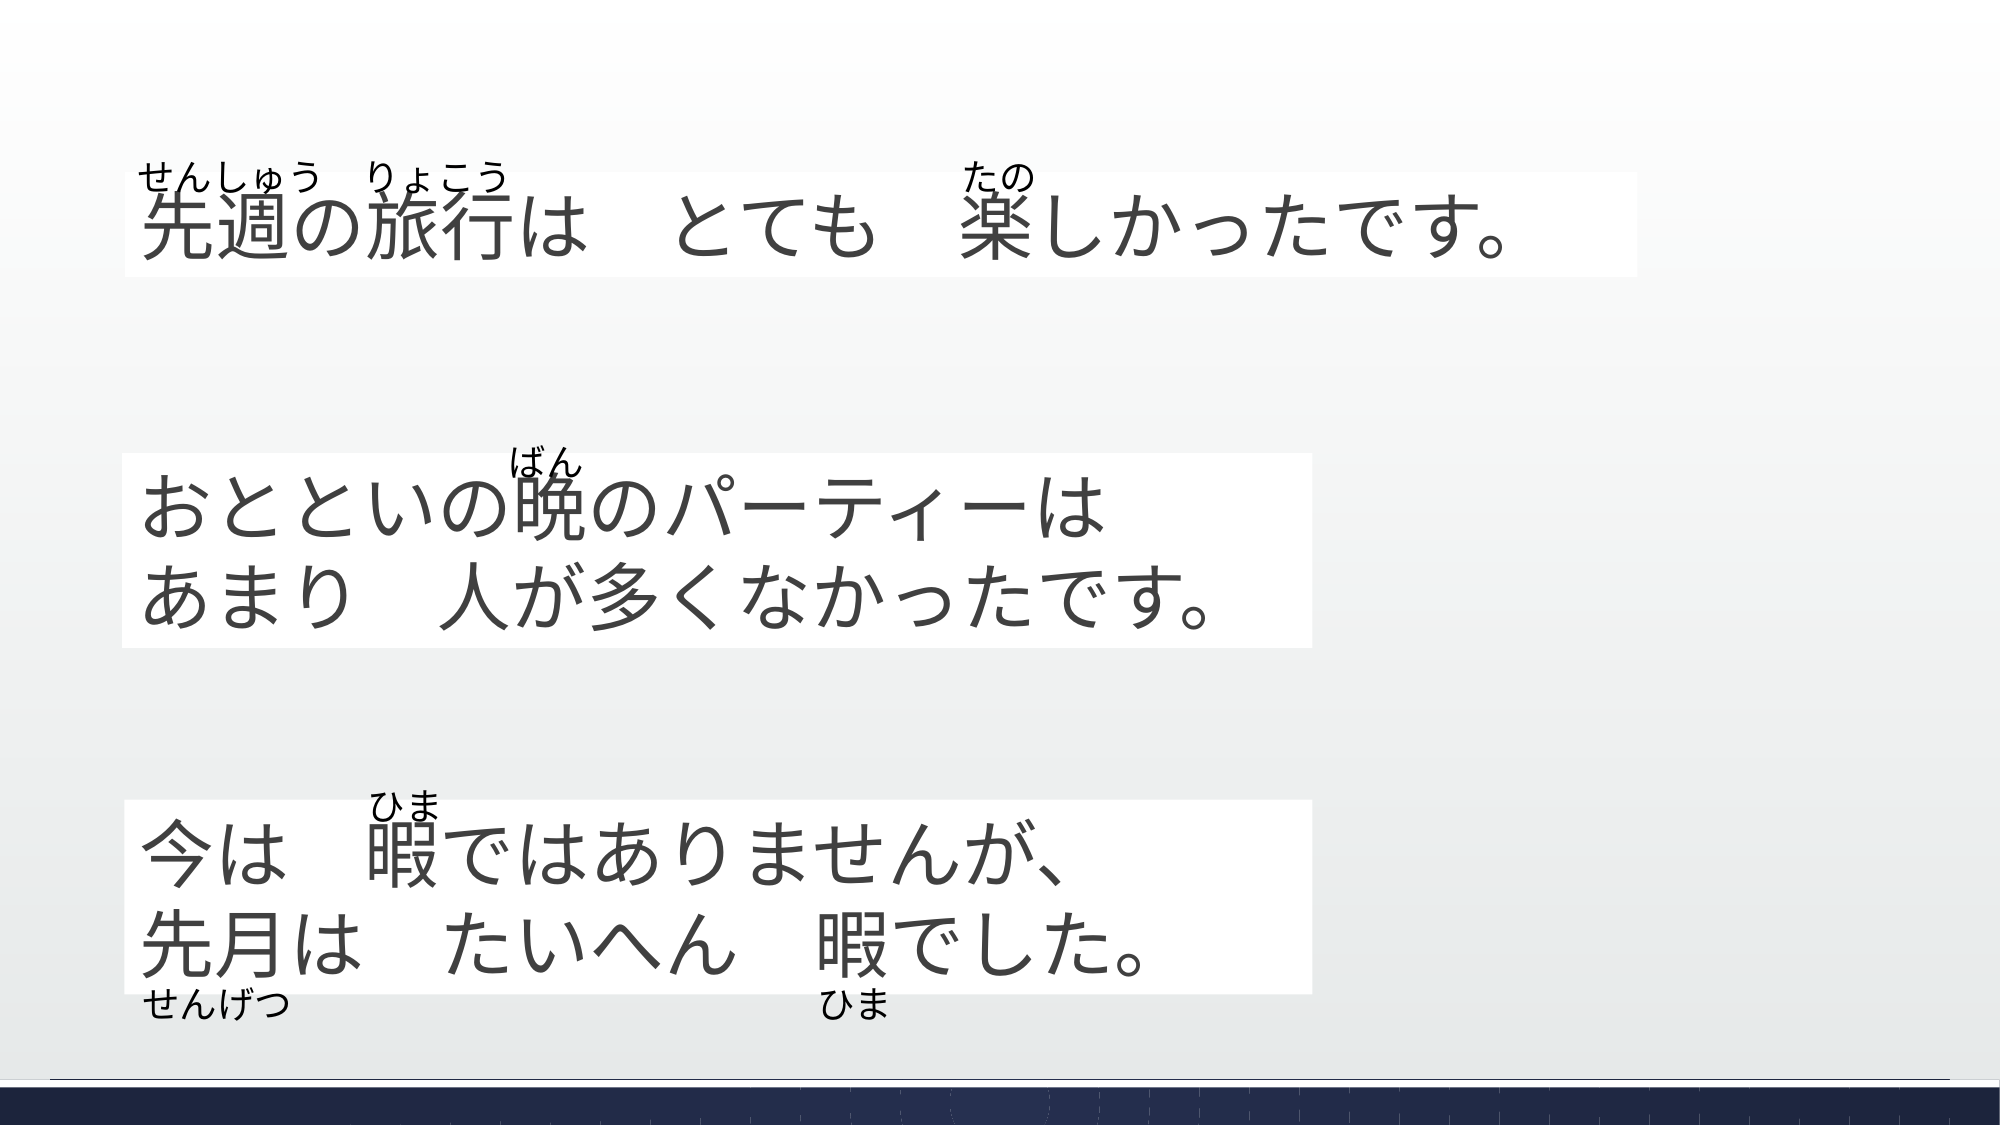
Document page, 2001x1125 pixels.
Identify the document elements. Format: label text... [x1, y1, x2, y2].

text_box ばん [493, 431, 636, 717]
text_box ひま [352, 775, 494, 836]
text_box おとといの晩のパーティーは あまり 人が多くなかったです。 [122, 453, 493, 648]
text_box せんげつ ひま [127, 973, 988, 1079]
text_box せんしゅう りょこう たの [122, 146, 1088, 252]
text_box 先週の旅行は とても 楽しかったです。 [124, 171, 1638, 277]
text_box おとといの晩のパーティーは あまり 人が多くなかったです。 [636, 453, 1313, 648]
text_box 今は 暇ではありませんが、 先月は たいへん 暇でした。 [124, 799, 1313, 995]
